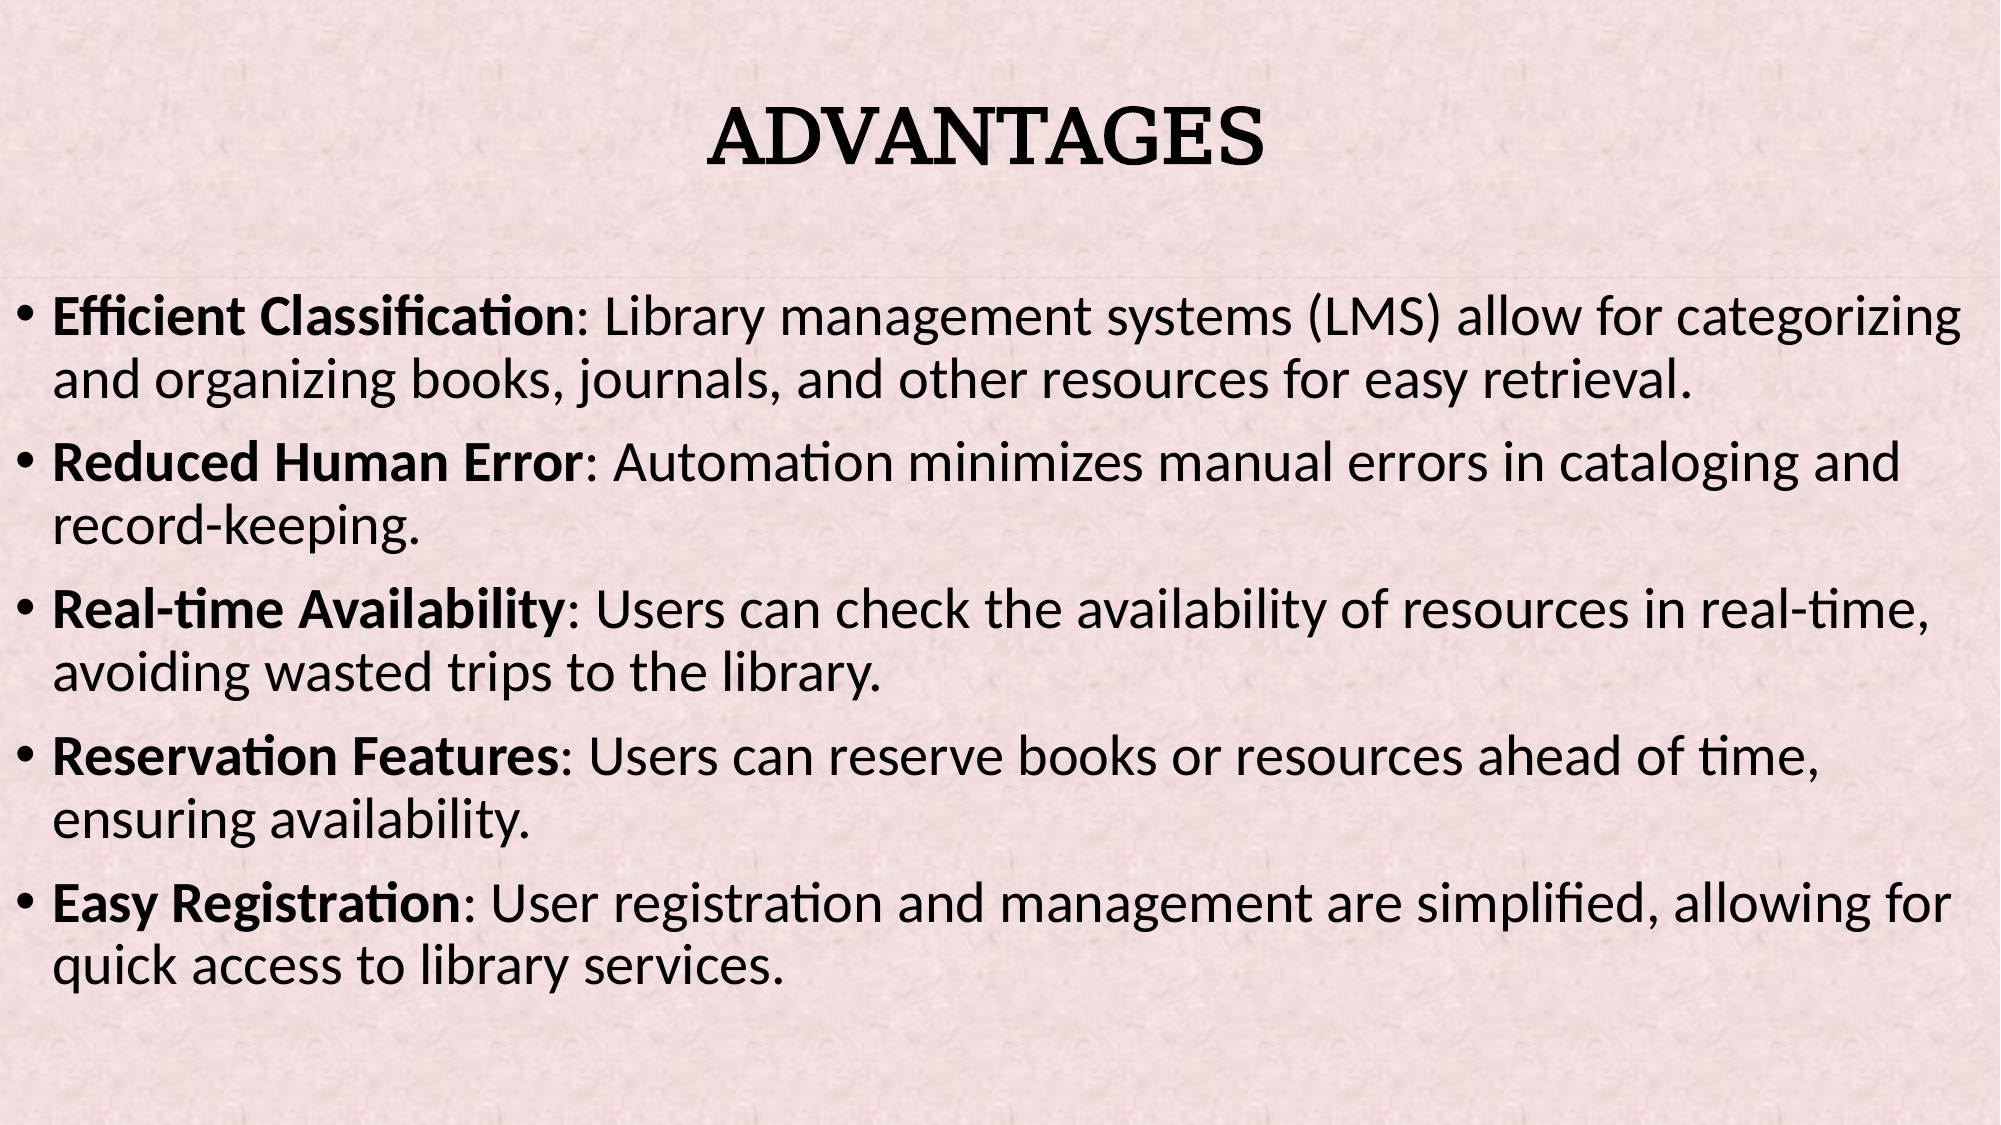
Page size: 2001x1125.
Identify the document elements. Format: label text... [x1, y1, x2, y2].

title ADVANTAGES [0, 0, 2000, 277]
list Efficient Classification: Library management systems (LMS) allow for categorizing and organizing books, journals, and other resources for easy retrieval. Reduced Human Error: Automation minimizes manual errors in cataloging and record-keeping. Real-time Availability: Users can check the availability of resources in real-time, avoiding wasted trips to the library. Reservation Features: Users can reserve books or resources ahead of time, ensuring availability. Easy Registration: User registration and management are simplified, allowing for quick access to library services. [0, 277, 2000, 1125]
